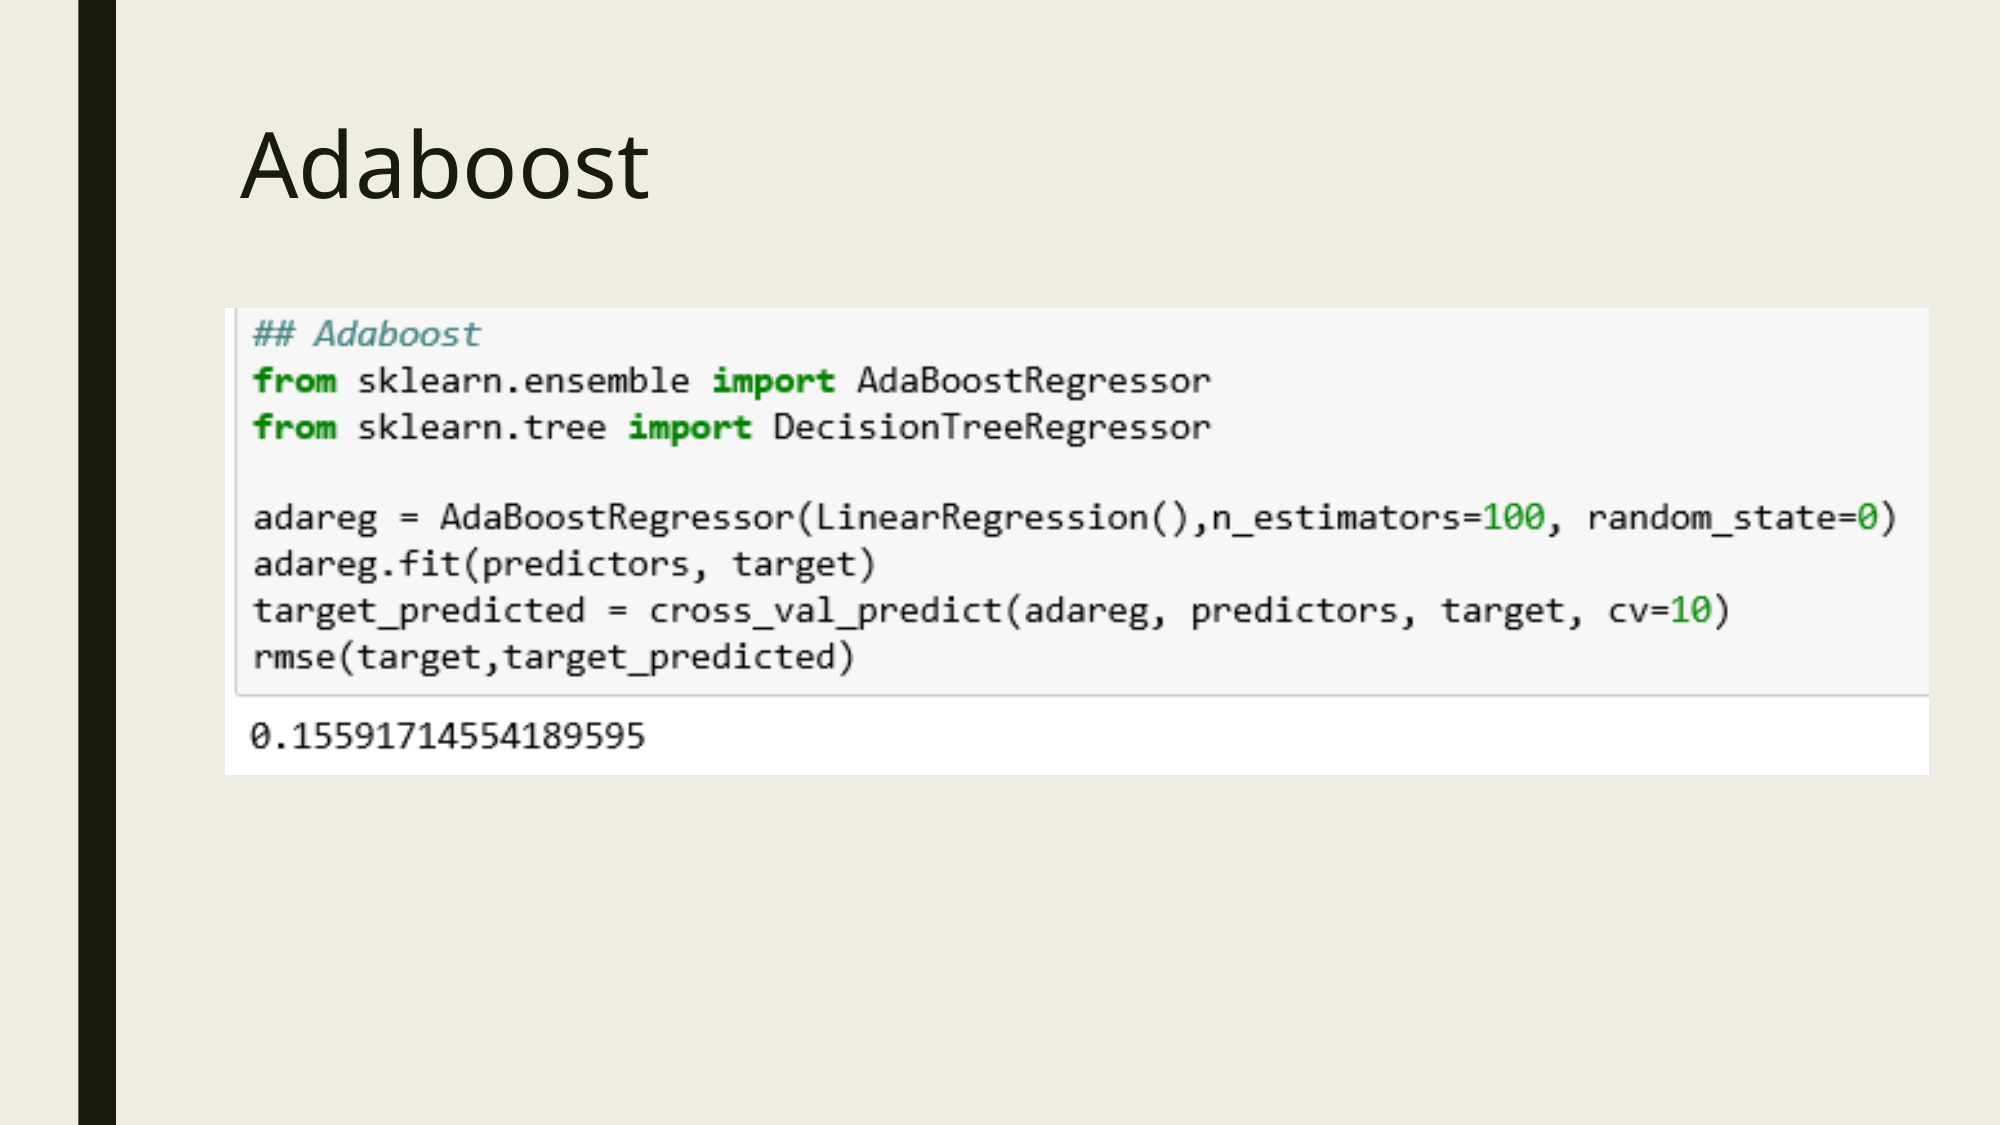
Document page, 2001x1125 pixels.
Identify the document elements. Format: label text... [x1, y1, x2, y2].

title Adaboost [225, 112, 1800, 308]
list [224, 308, 1929, 775]
